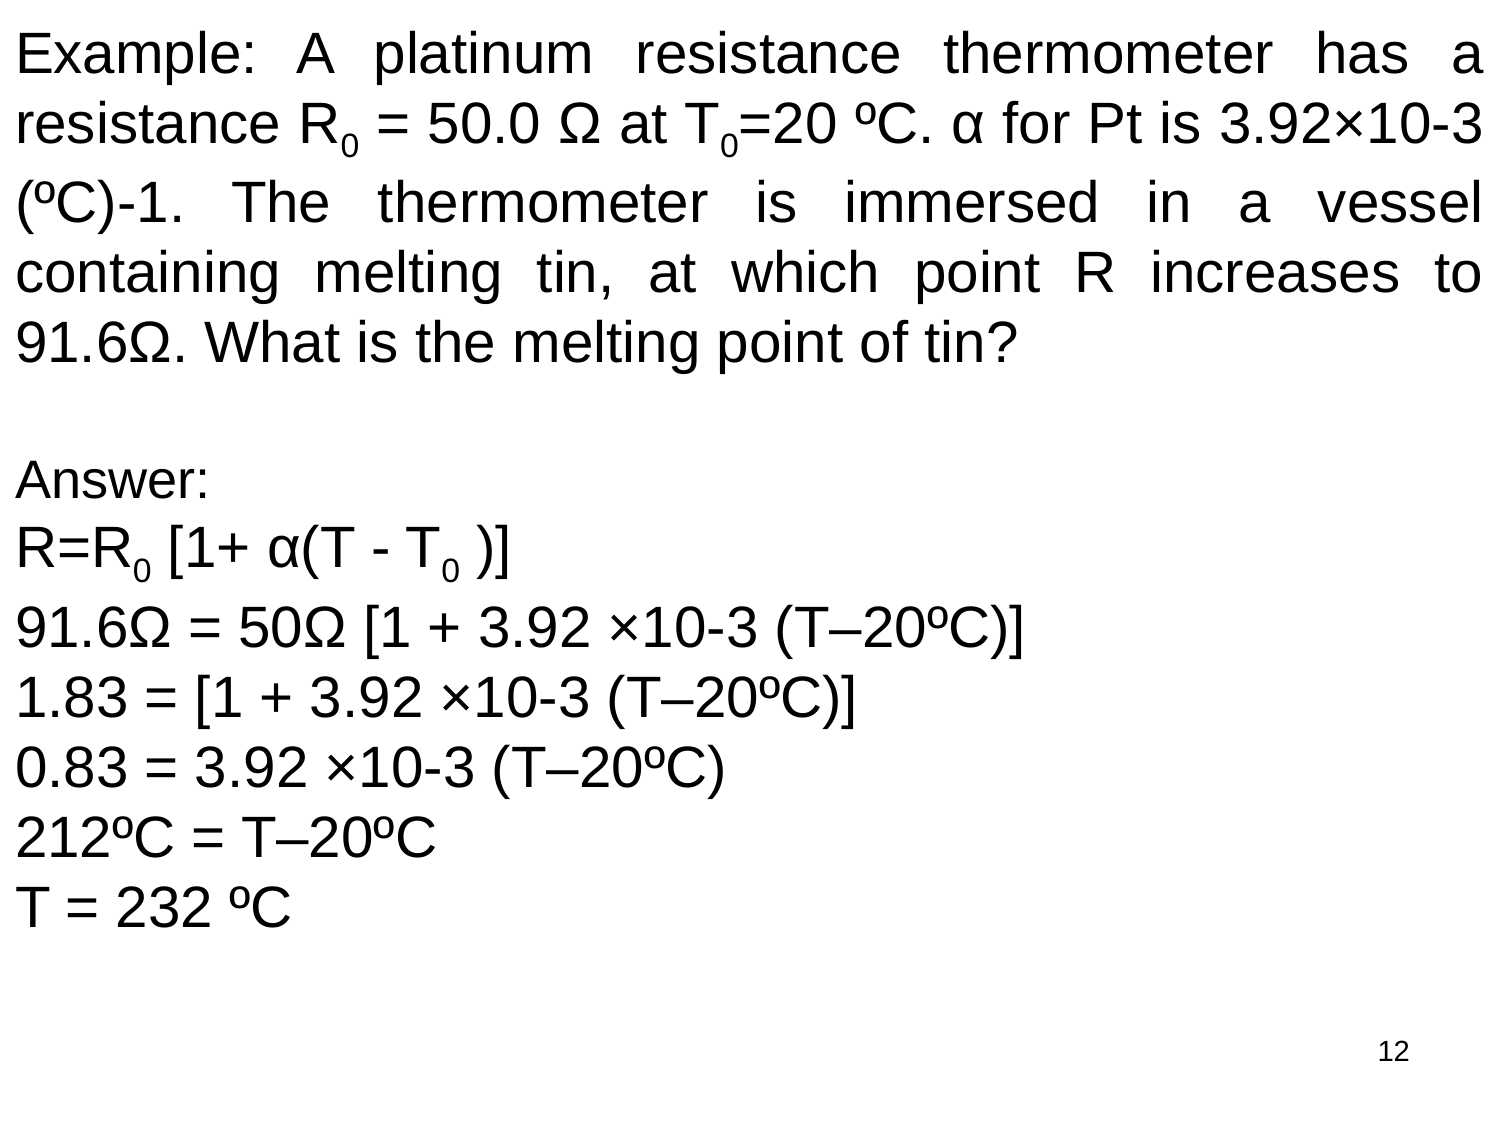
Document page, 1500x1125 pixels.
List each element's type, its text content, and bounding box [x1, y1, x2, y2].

text_box Example: A platinum resistance thermometer has a resistance R0 = 50.0 Ω at T0=20 ºC. α for Pt is 3.92×10-3 (ºC)-1. The thermometer is immersed in a vessel containing melting tin, at which point R increases to 91.6Ω. What is the melting point of tin? Answer: R=R0 [1+ α(T - T0 )] 91.6Ω = 50Ω [1 + 3.92 ×10-3 (T–20ºC)] 1.83 = [1 + 3.92 ×10-3 (T–20ºC)] 0.83 = 3.92 ×10-3 (T–20ºC) 212ºC = T–20ºC T = 232 ºC [0, 0, 1500, 1040]
slide_number 12 [1074, 1040, 1425, 1103]
